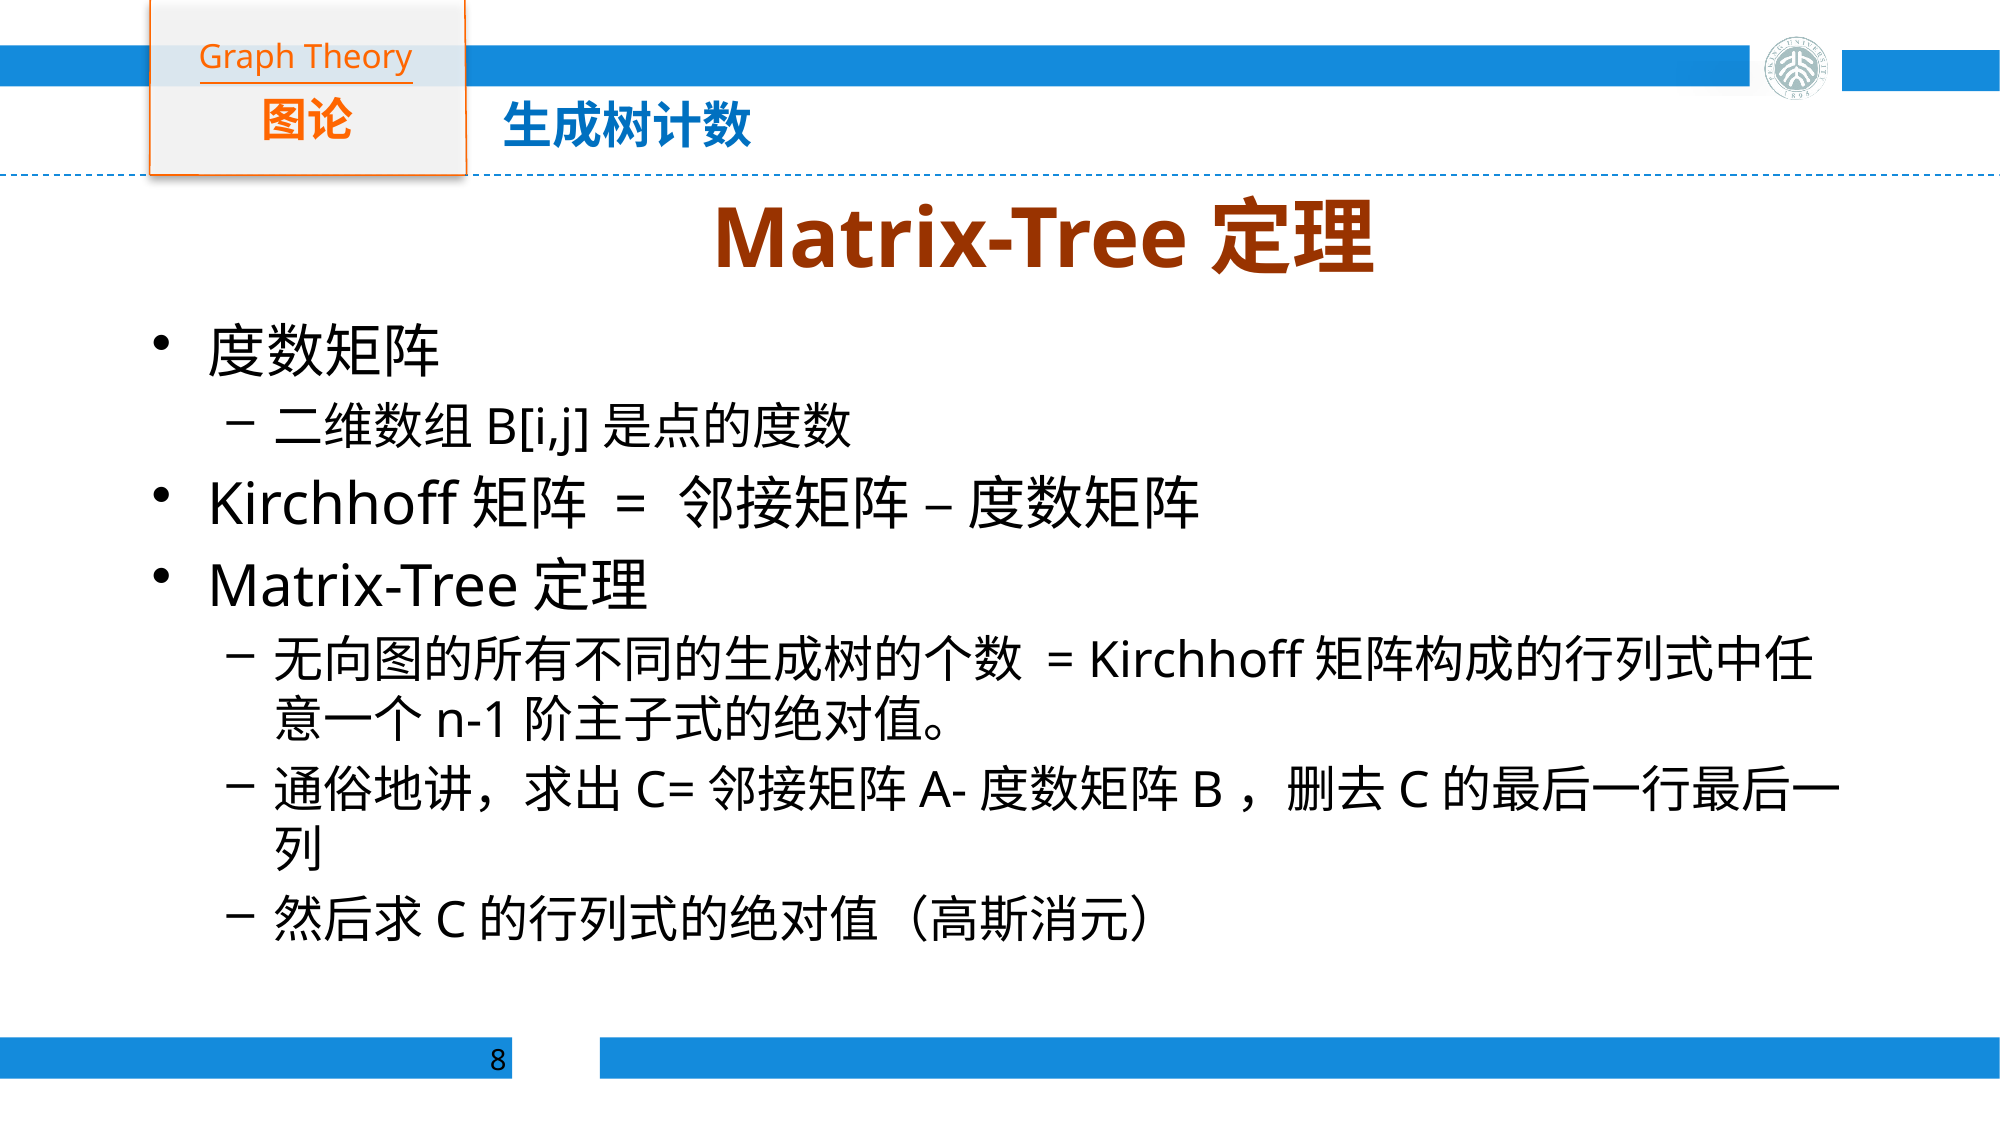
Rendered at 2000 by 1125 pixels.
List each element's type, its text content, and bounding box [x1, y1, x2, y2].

list 图论 [149, 82, 465, 150]
list 生成树计数 [487, 86, 1388, 150]
list Graph Theory [148, 27, 464, 82]
title Matrix-Tree定理 [399, 167, 1688, 300]
